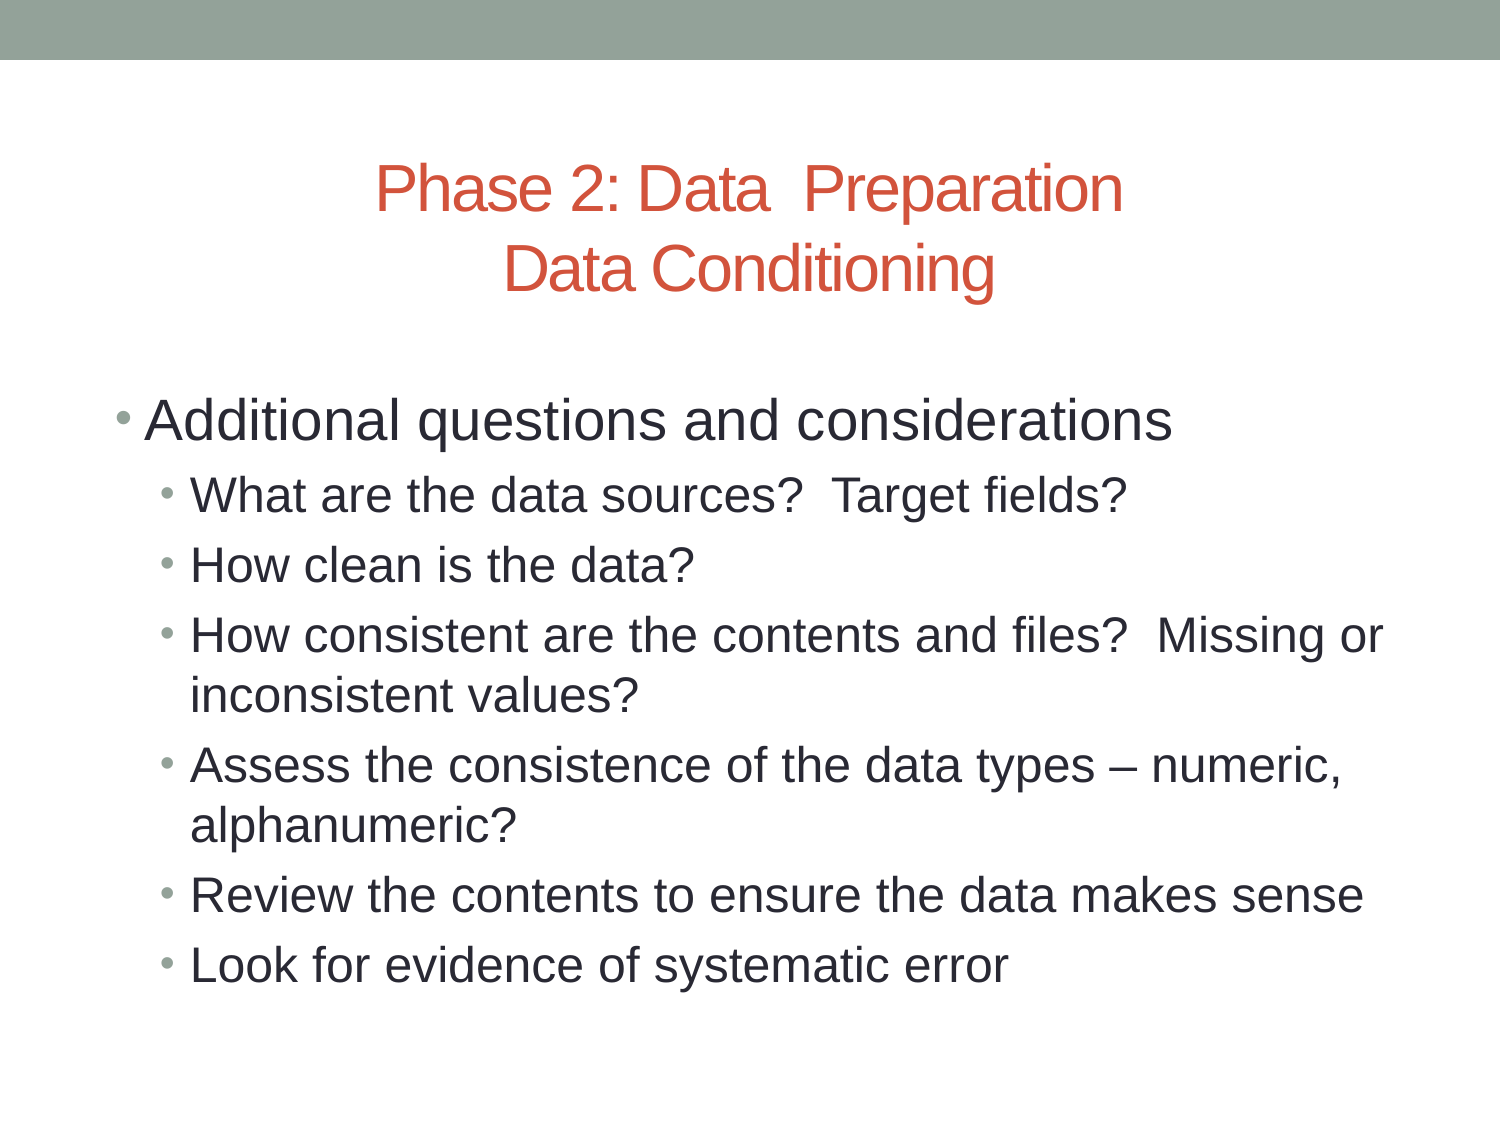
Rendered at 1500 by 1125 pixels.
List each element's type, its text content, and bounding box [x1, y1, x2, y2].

list Additional questions and considerations What are the data sources? Target fields? How clean is the data? How consistent are the contents and files? Missing or inconsistent values? Assess the consistence of the data types – numeric, alphanumeric? Review the contents to ensure the data makes sense Look for evidence of systematic error [99, 375, 1425, 1050]
title Phase 2: Data Preparation Data Conditioning [125, 137, 1375, 313]
